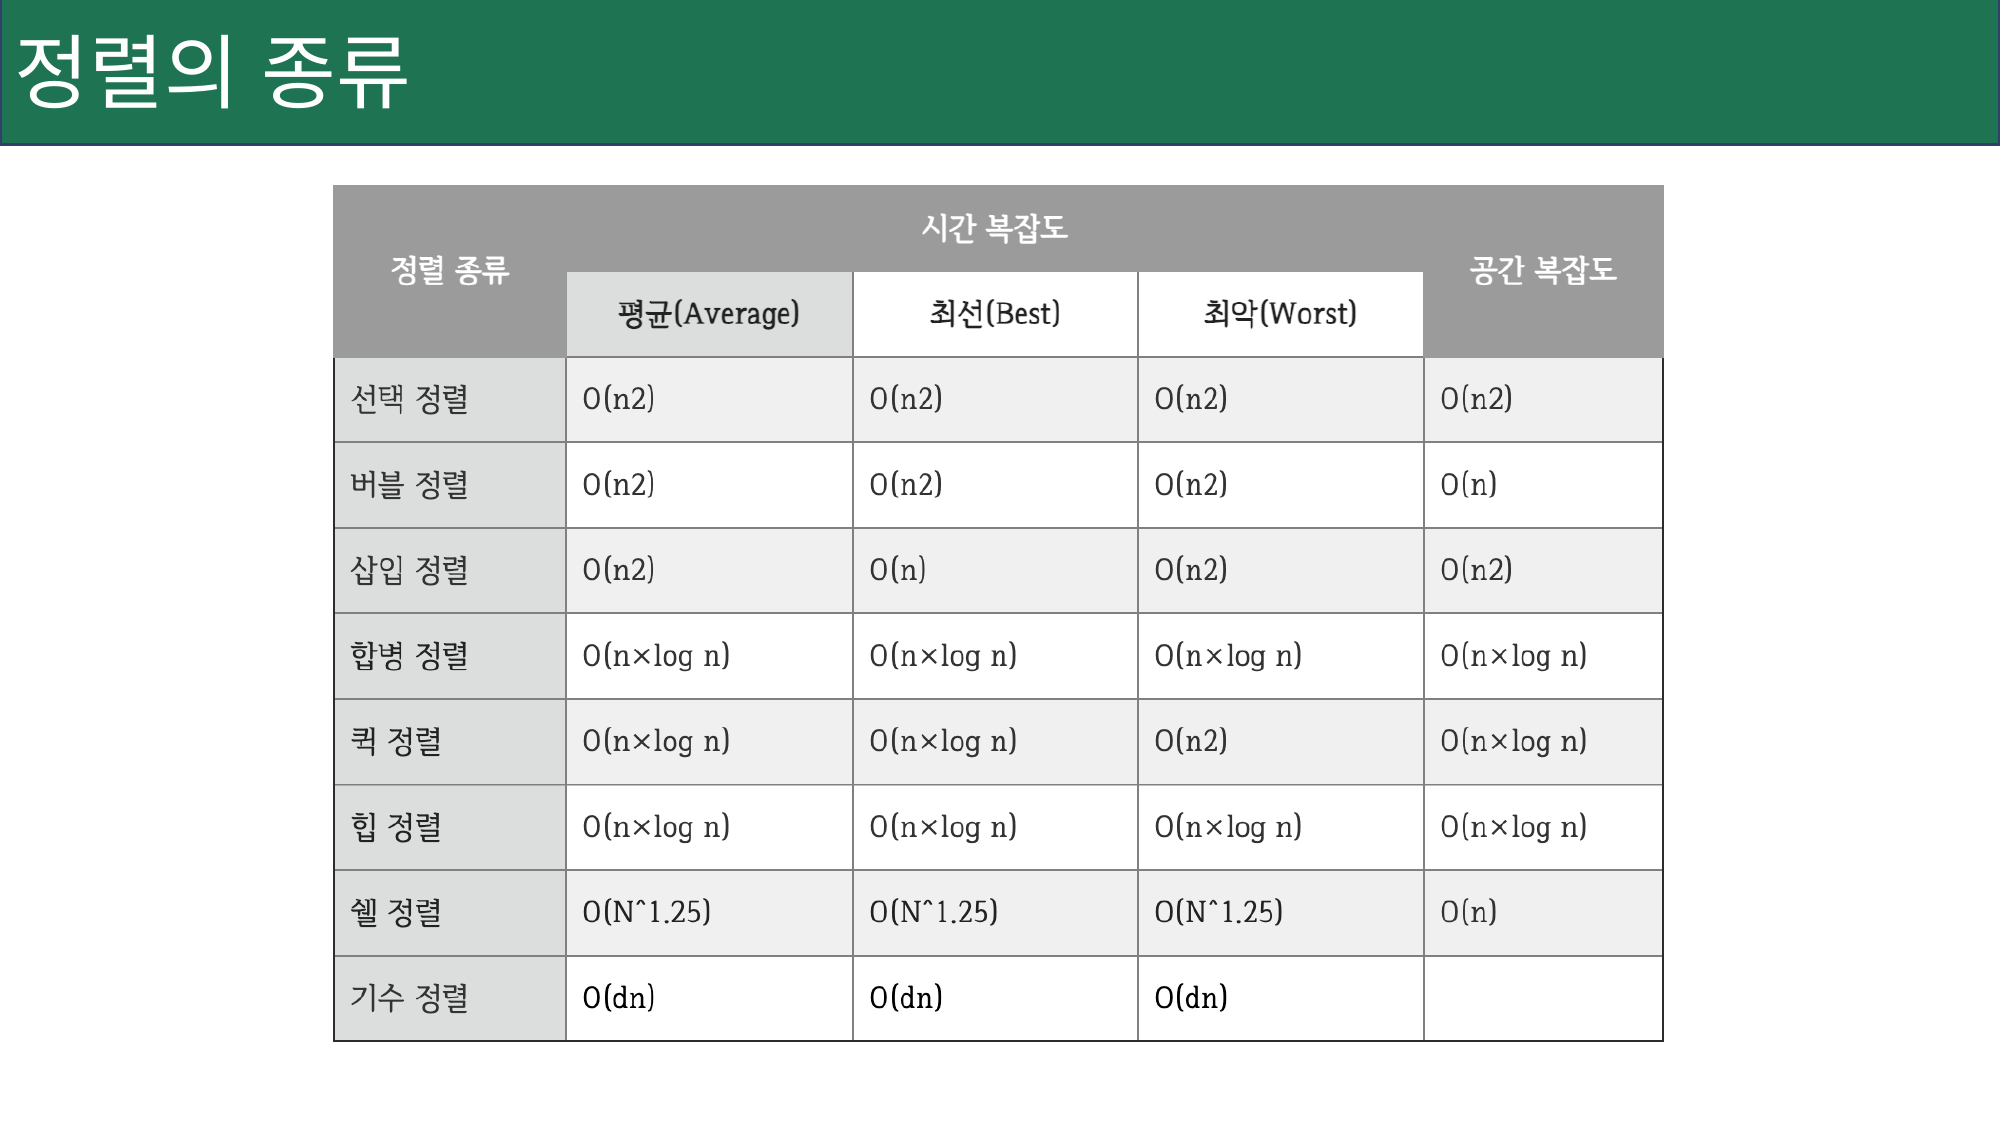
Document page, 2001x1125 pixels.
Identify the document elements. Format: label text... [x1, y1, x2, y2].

text_box 정렬의 종류 [0, 0, 2000, 146]
picture [323, 168, 1677, 1055]
